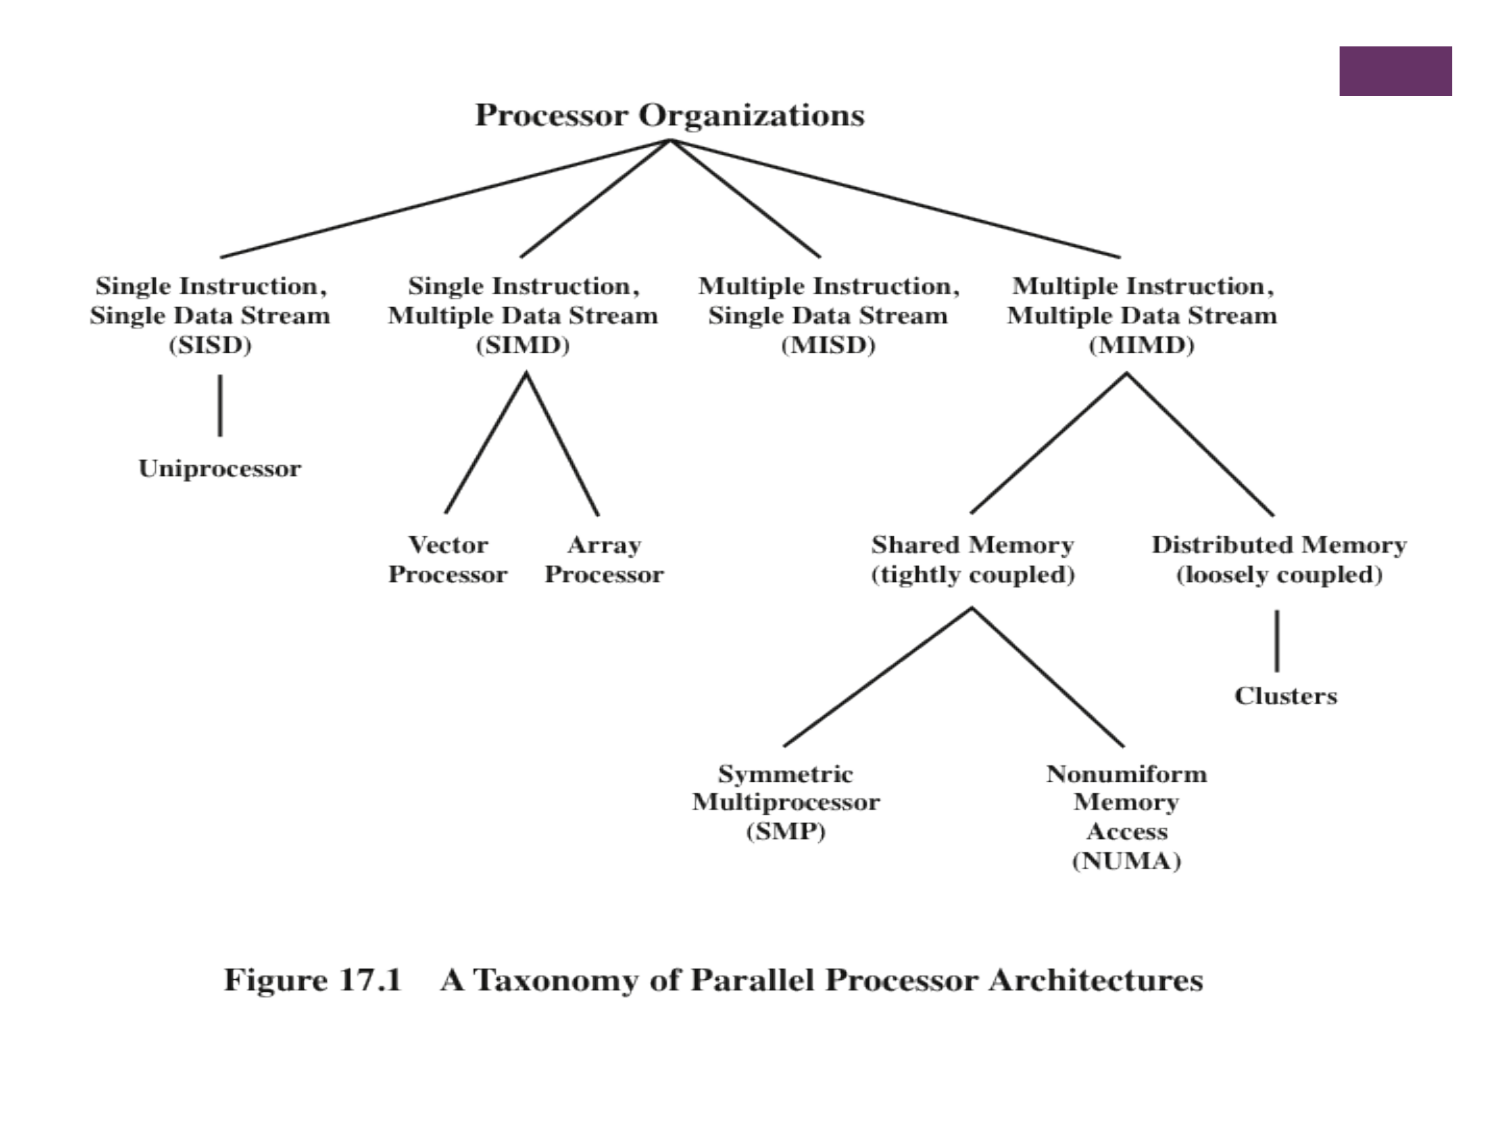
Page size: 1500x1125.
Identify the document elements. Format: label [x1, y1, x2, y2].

picture [51, 77, 1448, 1016]
